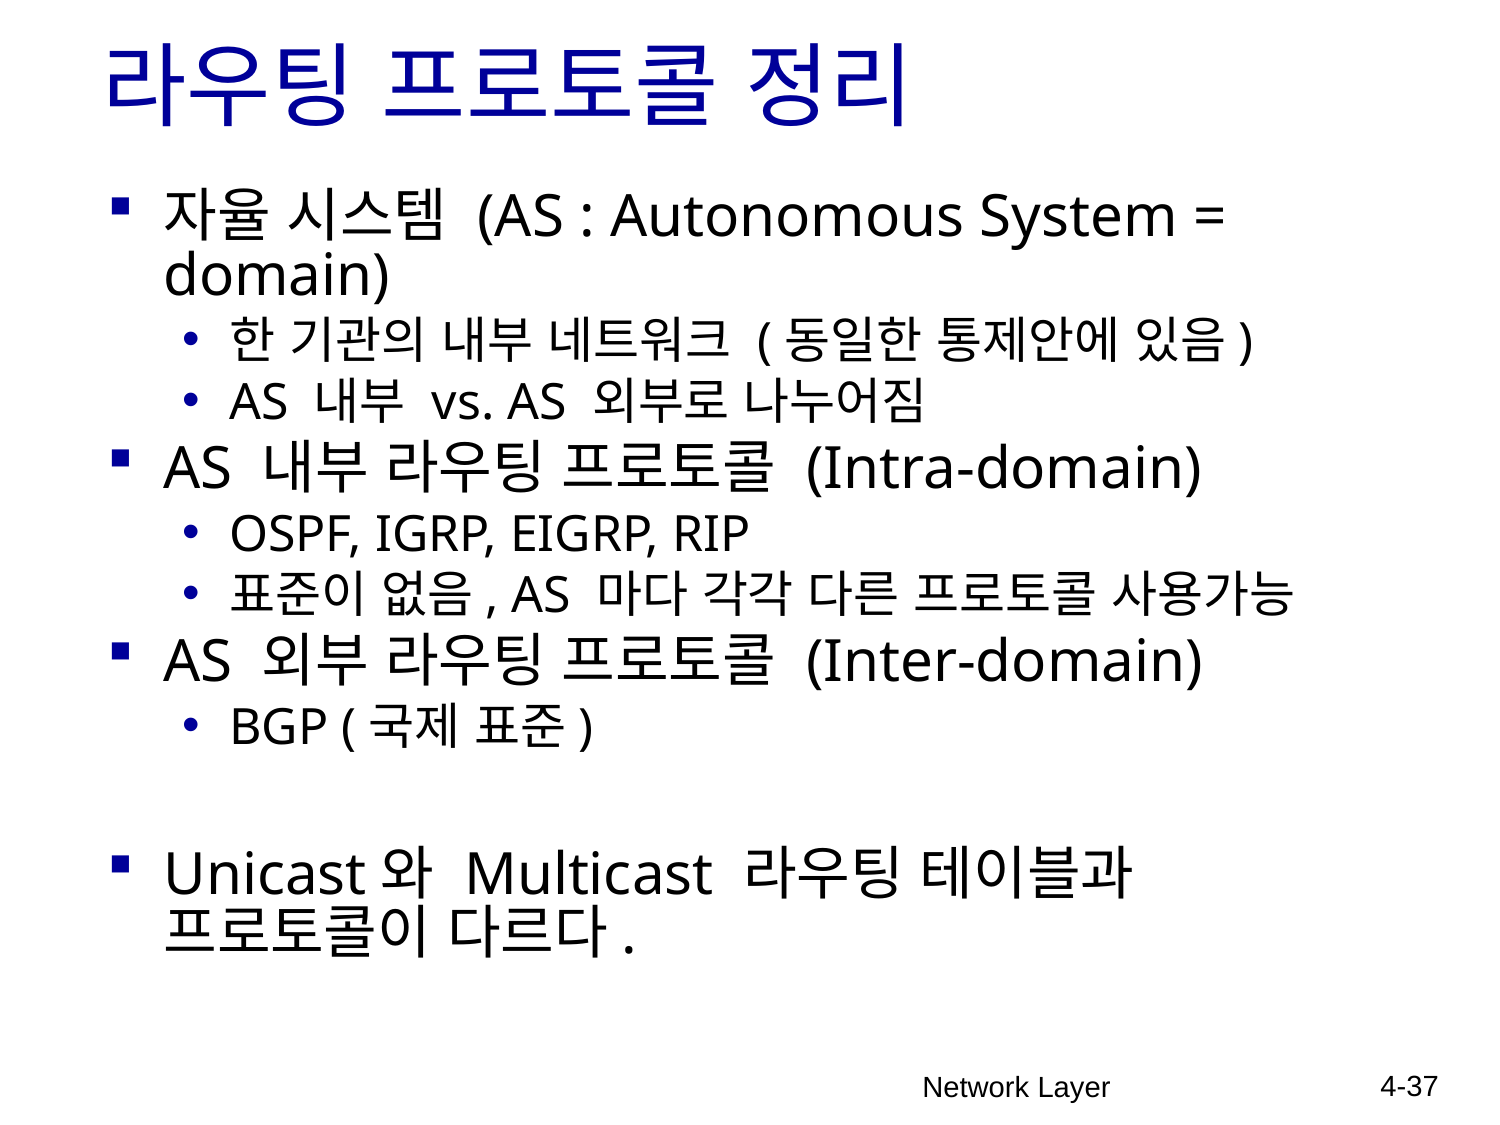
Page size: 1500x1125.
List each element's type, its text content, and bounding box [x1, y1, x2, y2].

slide_number 4-37 [1365, 1060, 1477, 1106]
footer Network Layer [907, 1060, 1383, 1108]
list 자율 시스템 (AS : Autonomous System = domain) 한 기관의 내부 네트워크 (동일한 통제안에 있음) AS 내부 vs. AS 외부로 나누어짐 AS 내부 라우팅 프로토콜 (Intra-domain) OSPF, IGRP, EIGRP, RIP 표준이 없음, AS 마다 각각 다른 프로토콜 사용가능 AS 외부 라우팅 프로토콜 (Inter-domain) BGP (국제 표준) Unicast와 Multicast 라우팅 테이블과 프로토콜이 다르다. [92, 181, 1408, 944]
title 라우팅 프로토콜 정리 [87, 37, 1363, 129]
